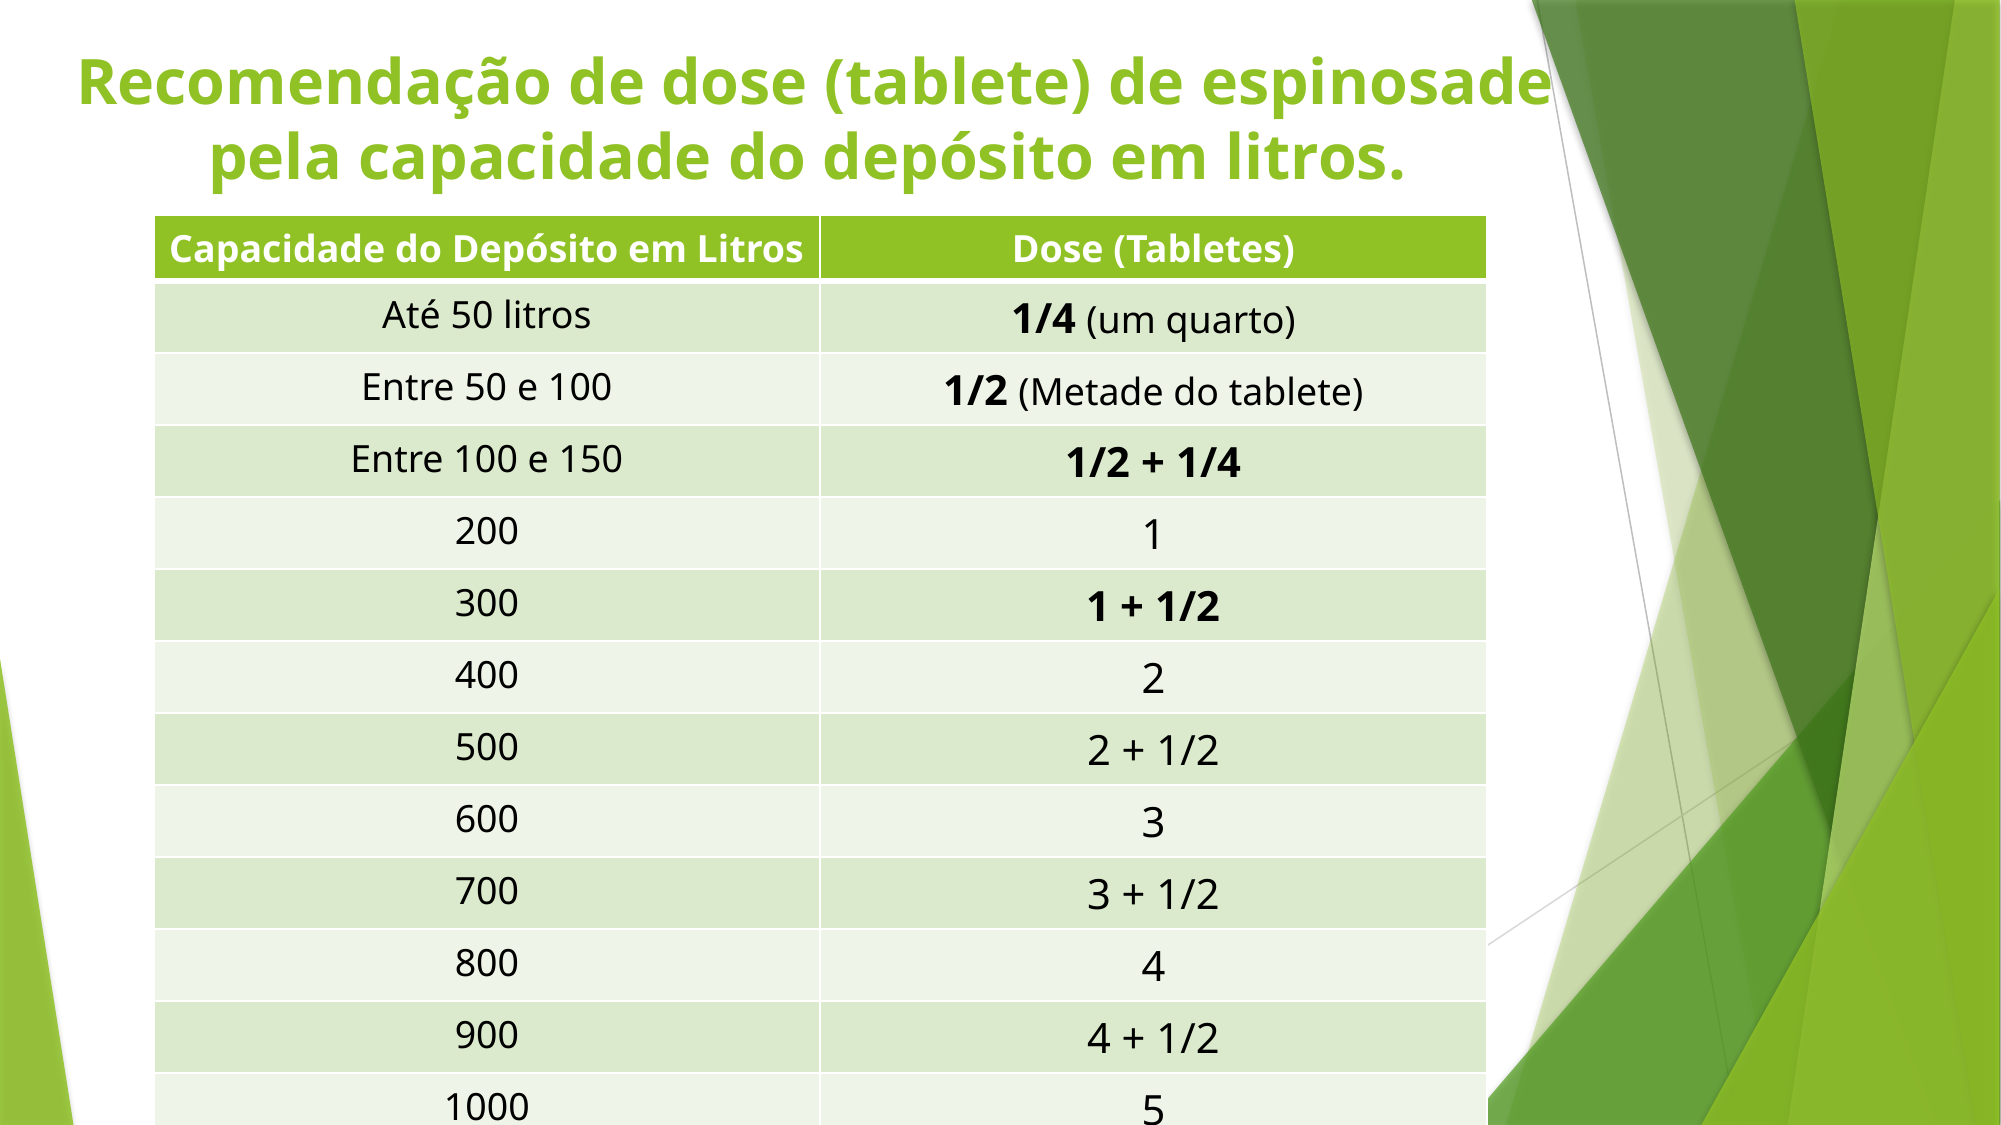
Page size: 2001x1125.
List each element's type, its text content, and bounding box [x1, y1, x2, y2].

table_cell 2 [821, 642, 1486, 712]
table_cell 1 [821, 498, 1486, 568]
table_cell 200 [155, 498, 819, 568]
table_cell 1 + 1/2 [821, 570, 1486, 640]
table_cell 1/4 (um quarto) [821, 284, 1486, 352]
table_cell 3 + 1/2 [821, 858, 1486, 928]
table_cell 600 [155, 786, 819, 856]
table_cell 4 [821, 930, 1486, 1000]
table_cell 800 [155, 930, 819, 1000]
table_header Capacidade do Depósito em Litros [155, 216, 819, 278]
table_cell 500 [155, 714, 819, 784]
table_cell 1/2 + 1/4 [821, 426, 1486, 496]
table_cell 4 + 1/2 [821, 1002, 1486, 1072]
table_cell 400 [155, 642, 819, 712]
table_header Dose (Tabletes) [821, 216, 1486, 278]
table_cell 2 + 1/2 [821, 714, 1486, 784]
table_cell 3 [821, 786, 1486, 856]
table_cell 700 [155, 858, 819, 928]
table_cell Até 50 litros [155, 284, 819, 352]
table_cell 900 [155, 1002, 819, 1072]
title Recomendação de dose (tablete) de espinosade pela capacidade do depósito em litros. [20, 34, 1596, 220]
table_cell 5 [821, 1074, 1486, 1125]
table_cell 1000 [155, 1074, 819, 1125]
table_cell 300 [155, 570, 819, 640]
table_cell Entre 100 e 150 [155, 426, 819, 496]
table_cell 1/2 (Metade do tablete) [821, 354, 1486, 424]
table_cell Entre 50 e 100 [155, 354, 819, 424]
